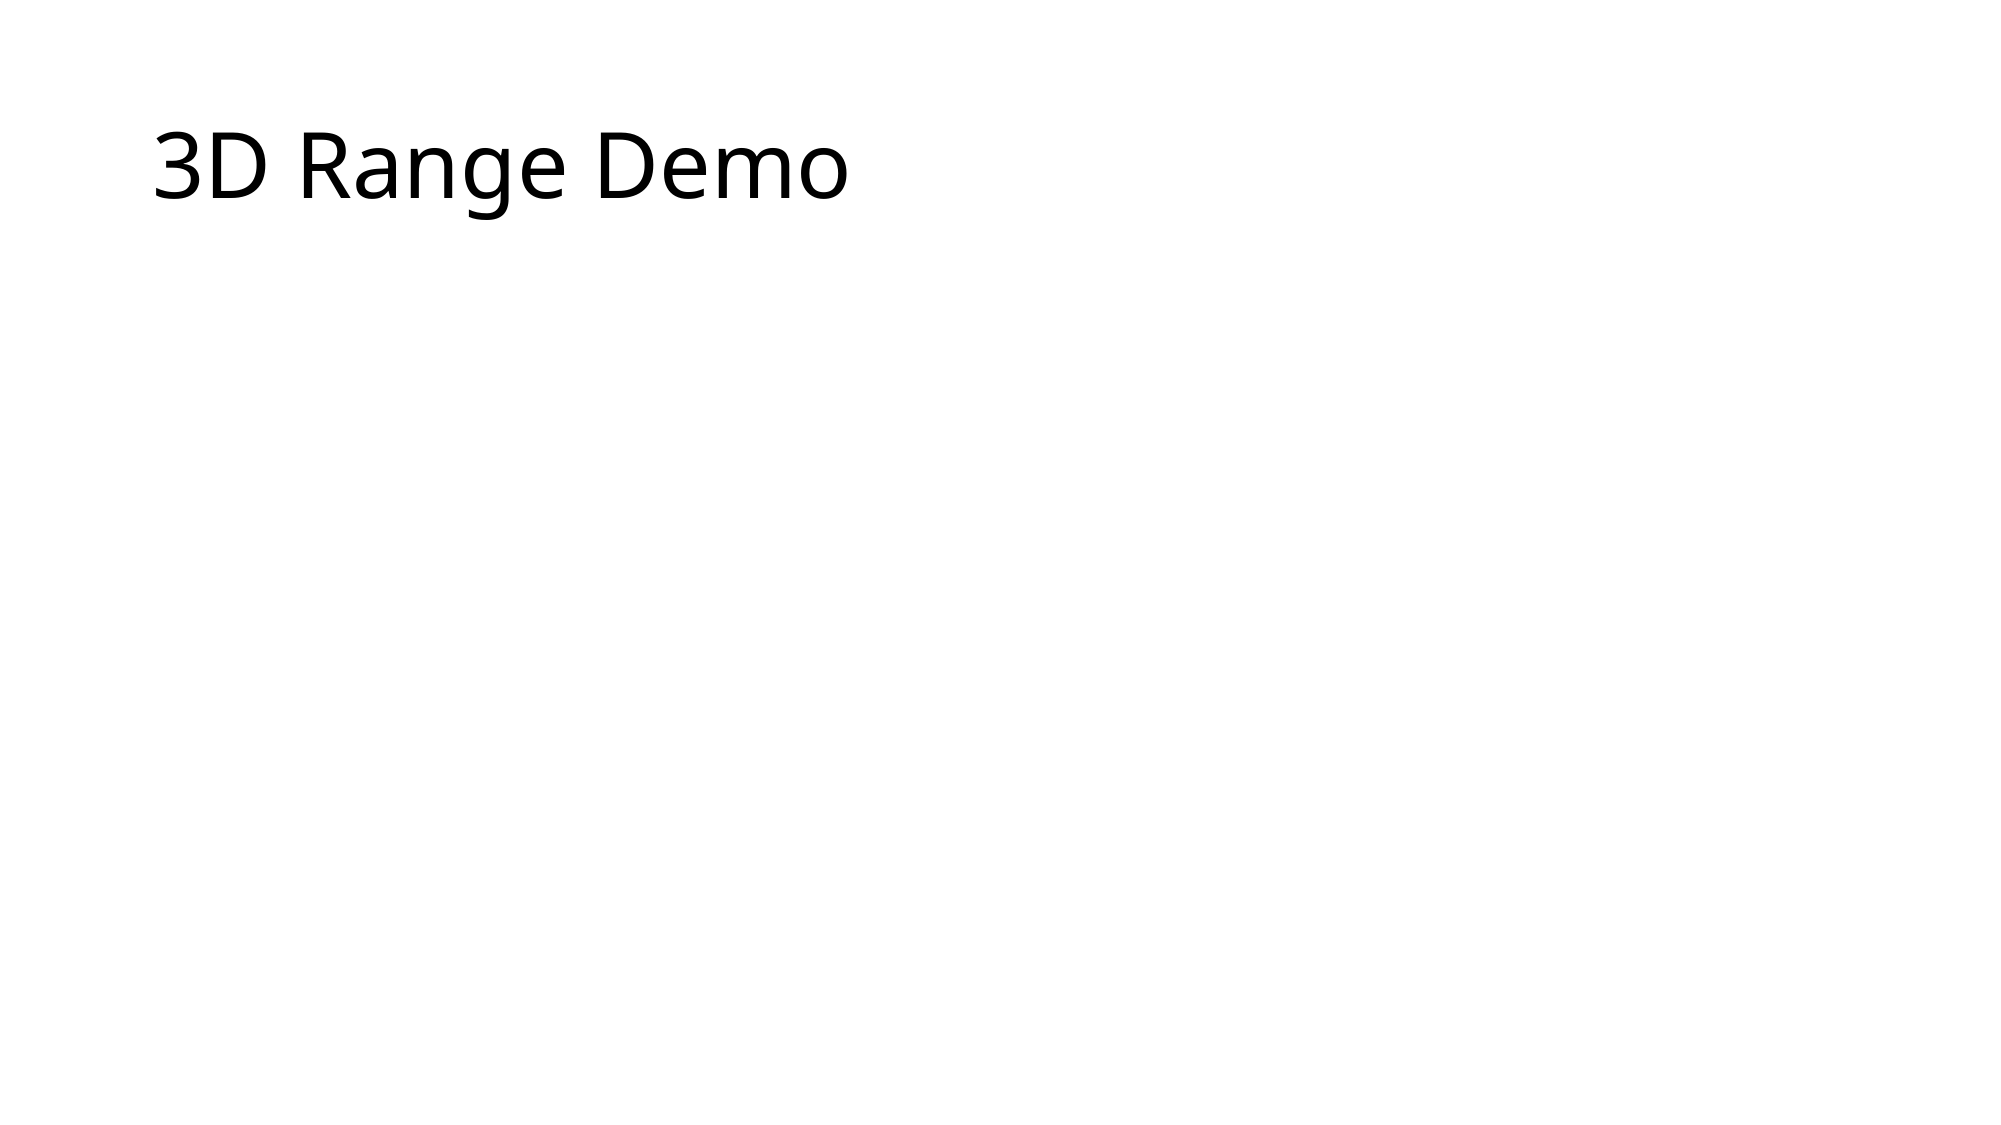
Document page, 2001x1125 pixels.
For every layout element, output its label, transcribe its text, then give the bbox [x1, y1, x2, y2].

title 3D Range Demo [137, 59, 1863, 278]
